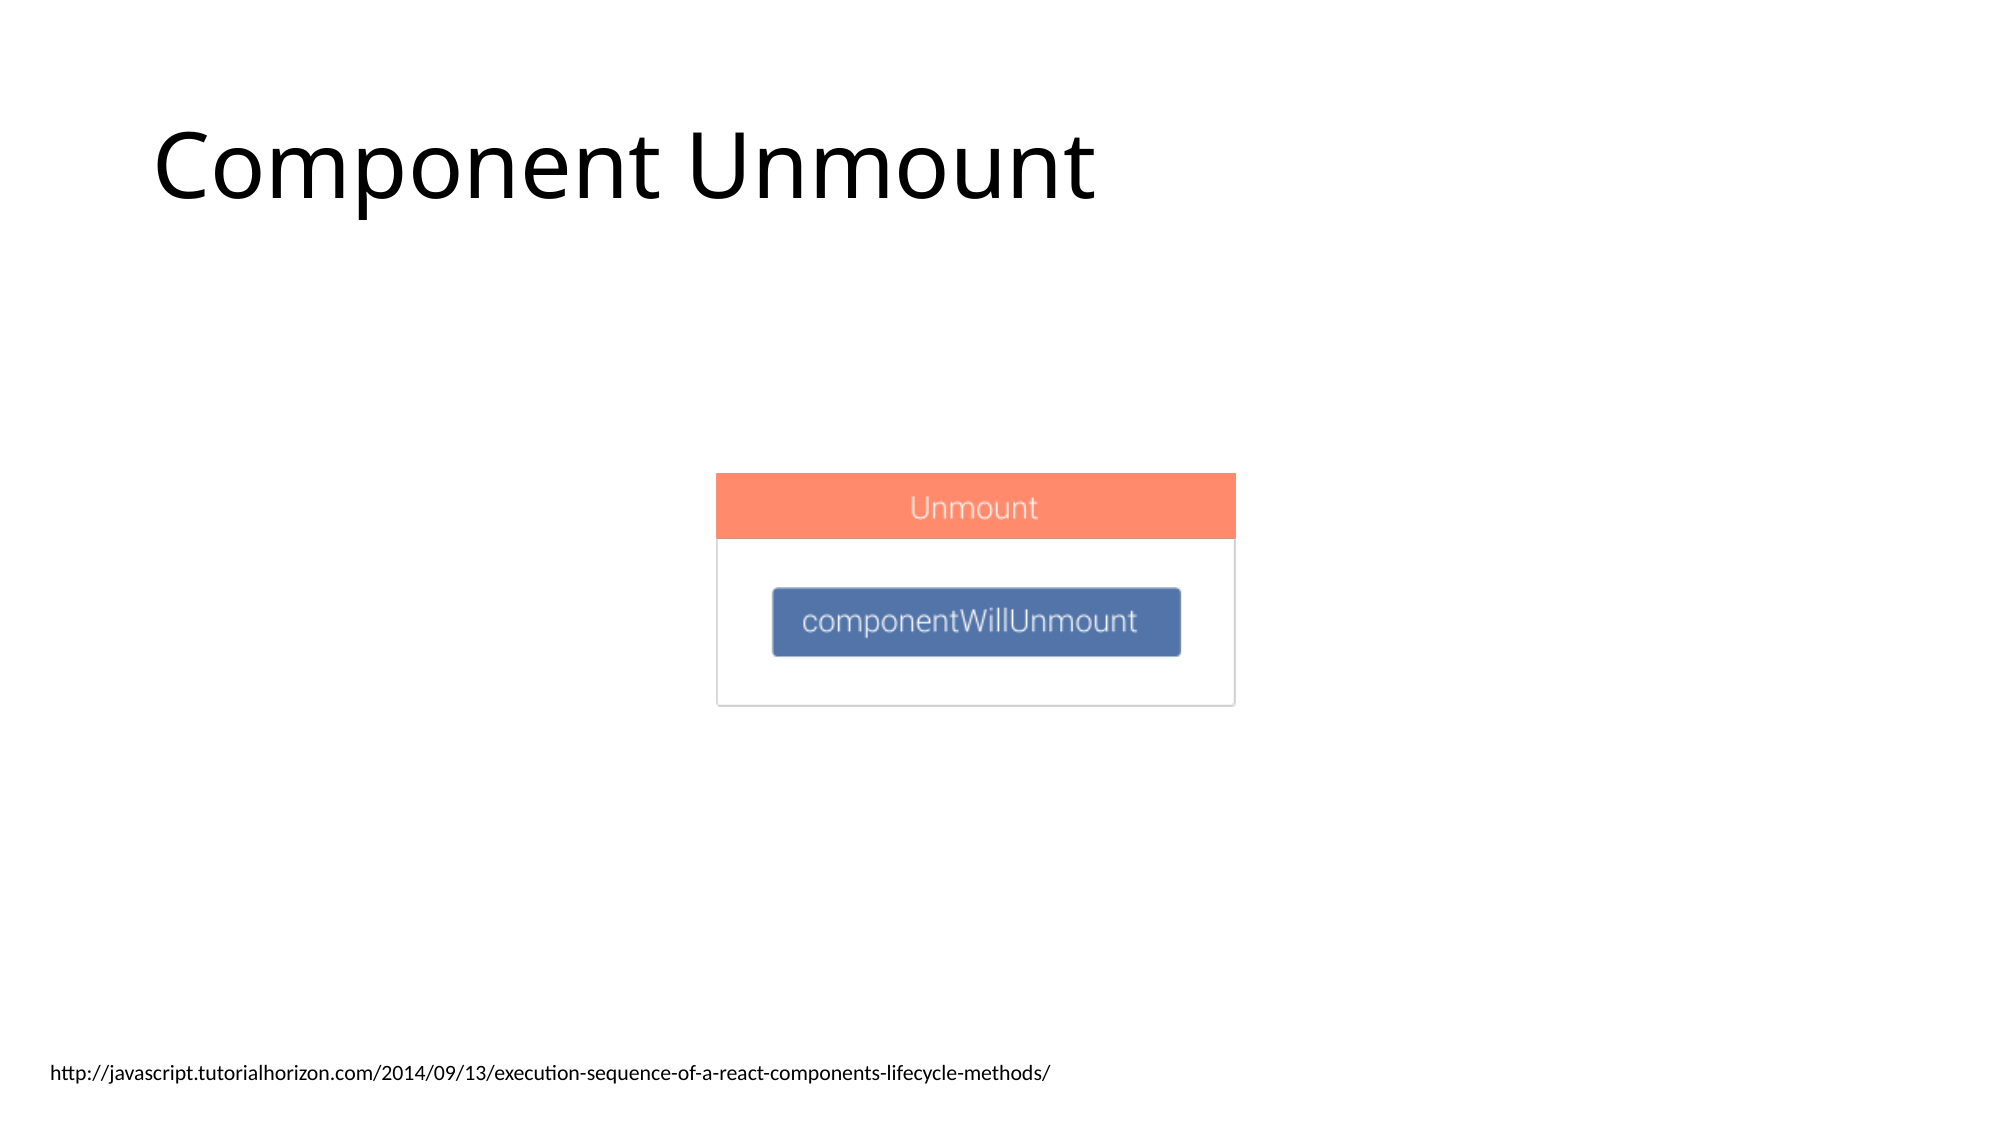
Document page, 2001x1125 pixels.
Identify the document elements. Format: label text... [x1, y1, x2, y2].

text_box http://javascript.tutorialhorizon.com/2014/09/13/execution-sequence-of-a-react-components-lifecycle-methods/ [35, 1051, 1973, 1093]
title Com­po­nent Unmount [137, 59, 1863, 278]
picture [716, 473, 1236, 707]
